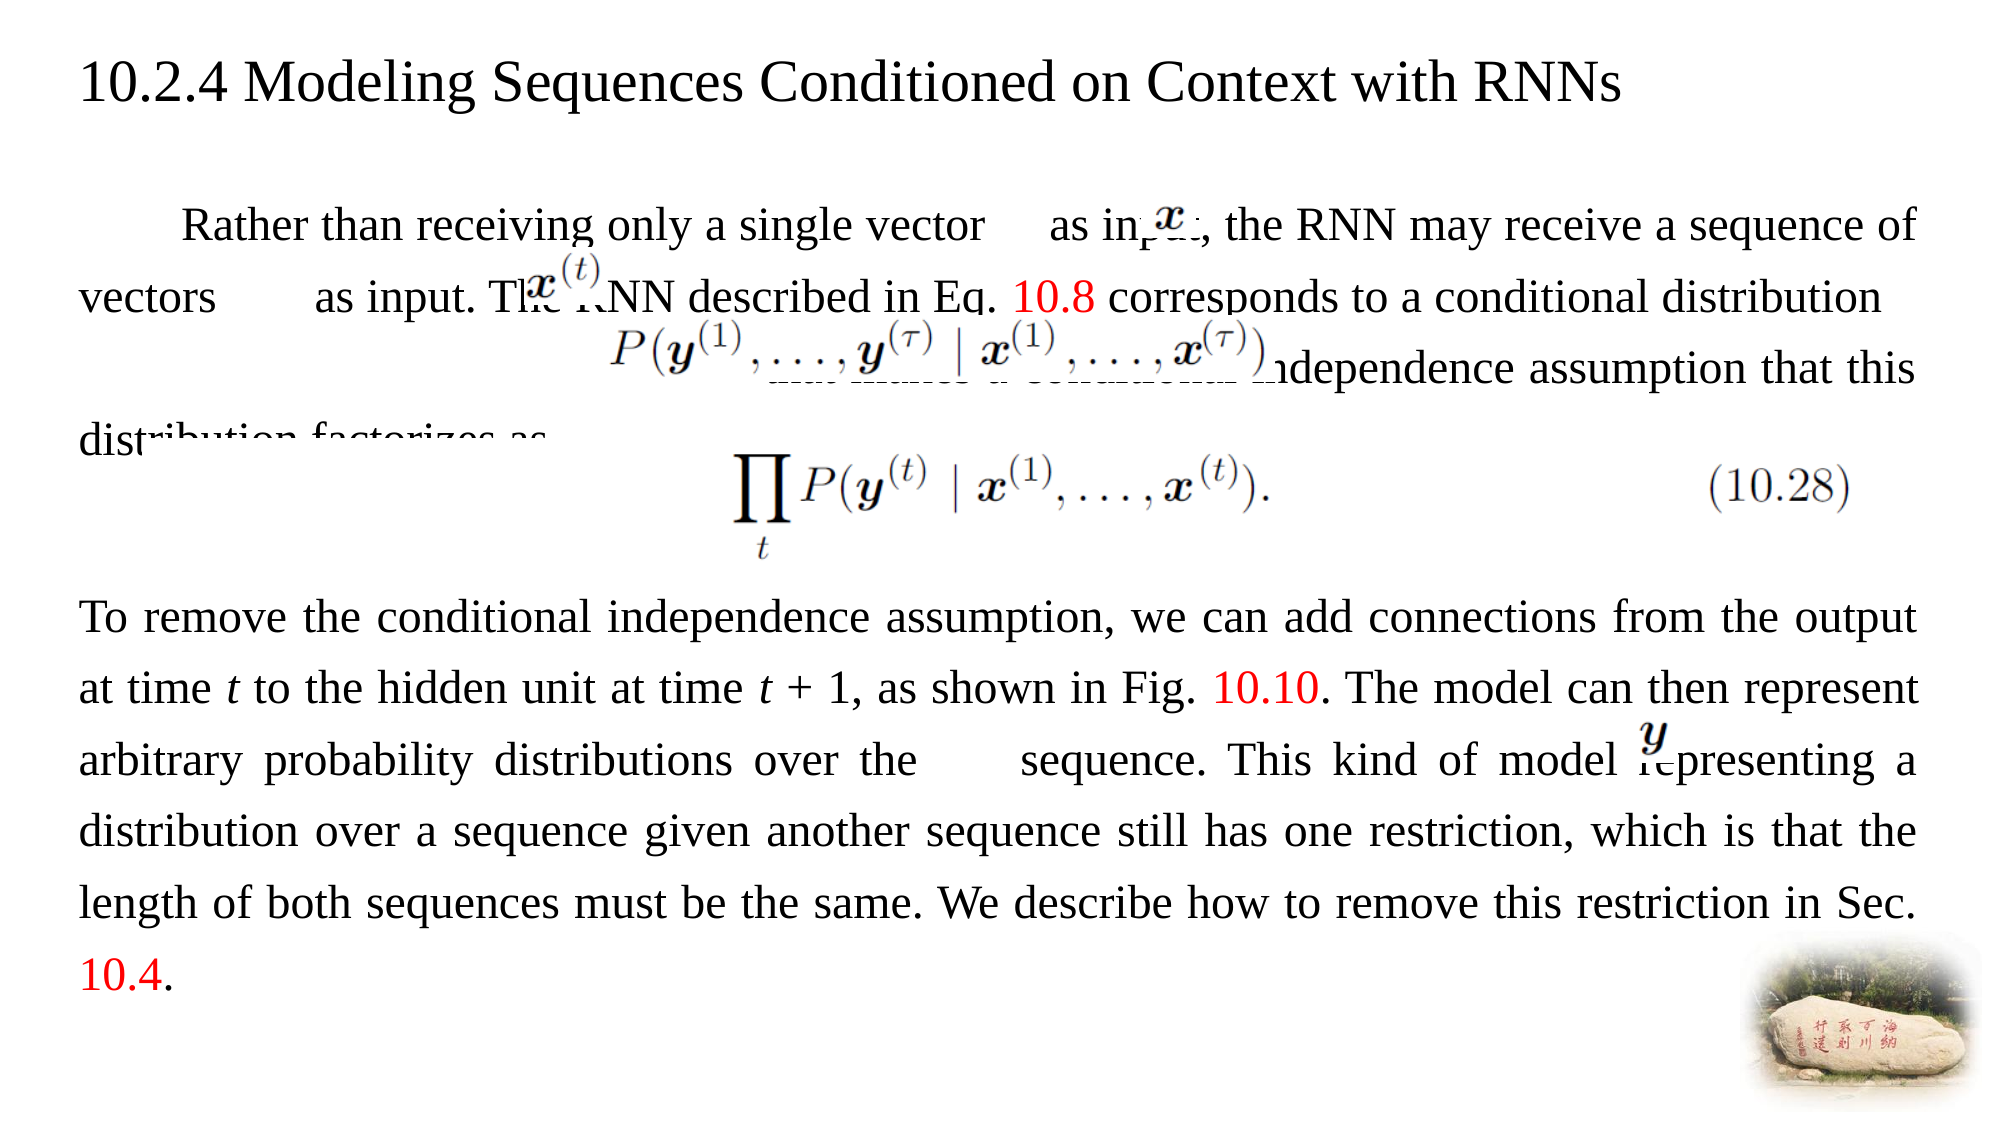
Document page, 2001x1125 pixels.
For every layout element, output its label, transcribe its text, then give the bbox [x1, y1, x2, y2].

title 10.2.4 Modeling Sequences Conditioned on Context with RNNs [63, 21, 1936, 142]
picture [601, 315, 1275, 383]
list Rather than receiving only a single vector as input, the RNN may receive a sequence of vectors as input. The RNN described in Eq. 10.8 corresponds to a conditional distribution that makes a conditional independence assumption that this distribution factorizes as To remove the conditional independence assumption, we can add connections from the output at time t to the hidden unit at time t + 1, as shown in Fig. 10.10. The model can then represent arbitrary probability distributions over the sequence. This kind of model representing a distribution over a sequence given another sequence still has one restriction, which is that the length of both sequences must be the same. We describe how to remove this restriction in Sec. 10.4. [63, 171, 1936, 1014]
picture [1740, 927, 1985, 1112]
picture [524, 247, 602, 305]
picture [1627, 709, 1678, 763]
picture [1141, 195, 1196, 238]
picture [142, 438, 1857, 569]
